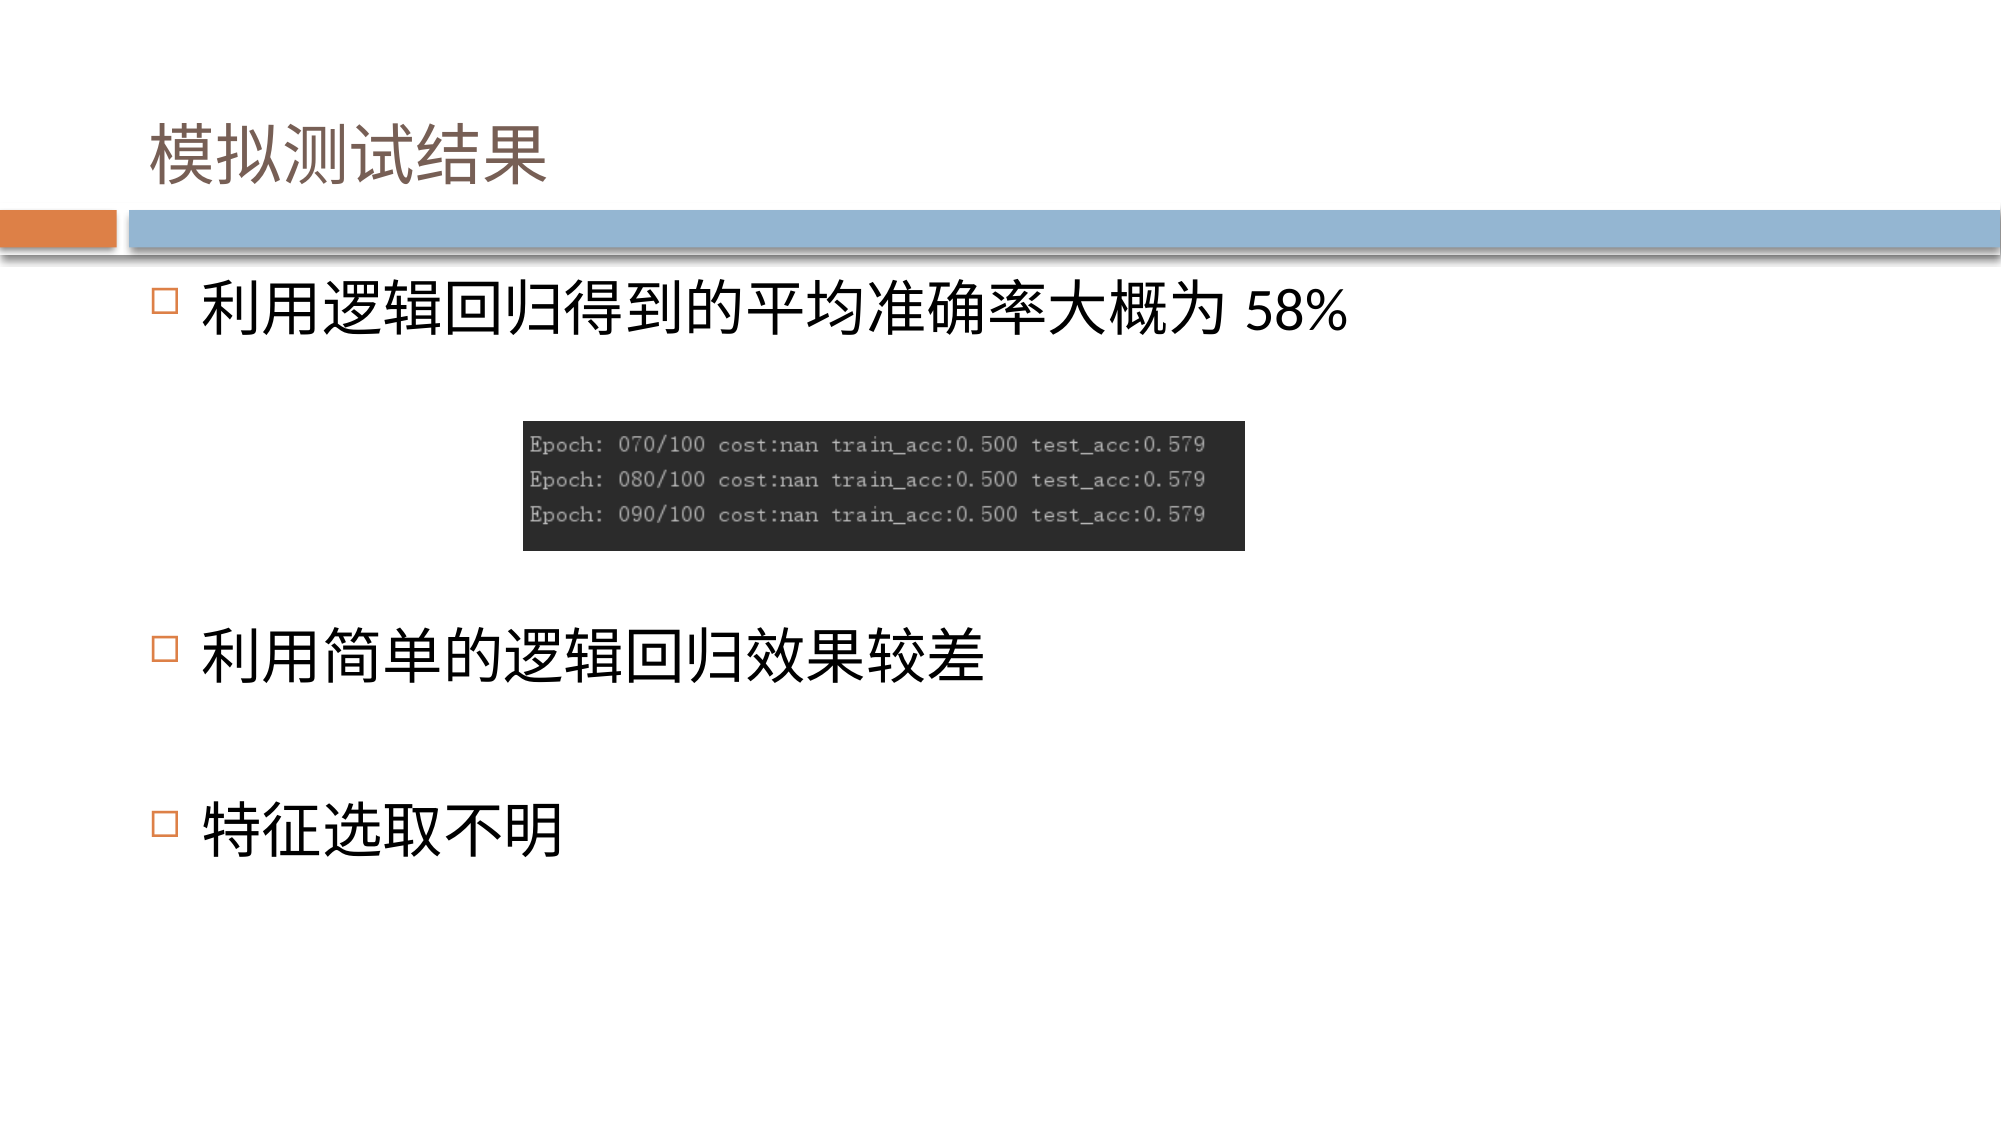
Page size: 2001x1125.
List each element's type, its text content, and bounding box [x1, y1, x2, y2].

list 利用逻辑回归得到的平均准确率大概为58% 利用简单的逻辑回归效果较差 特征选取不明 [133, 262, 1918, 1024]
picture [522, 421, 1246, 552]
title 模拟测试结果 [133, 37, 1918, 200]
